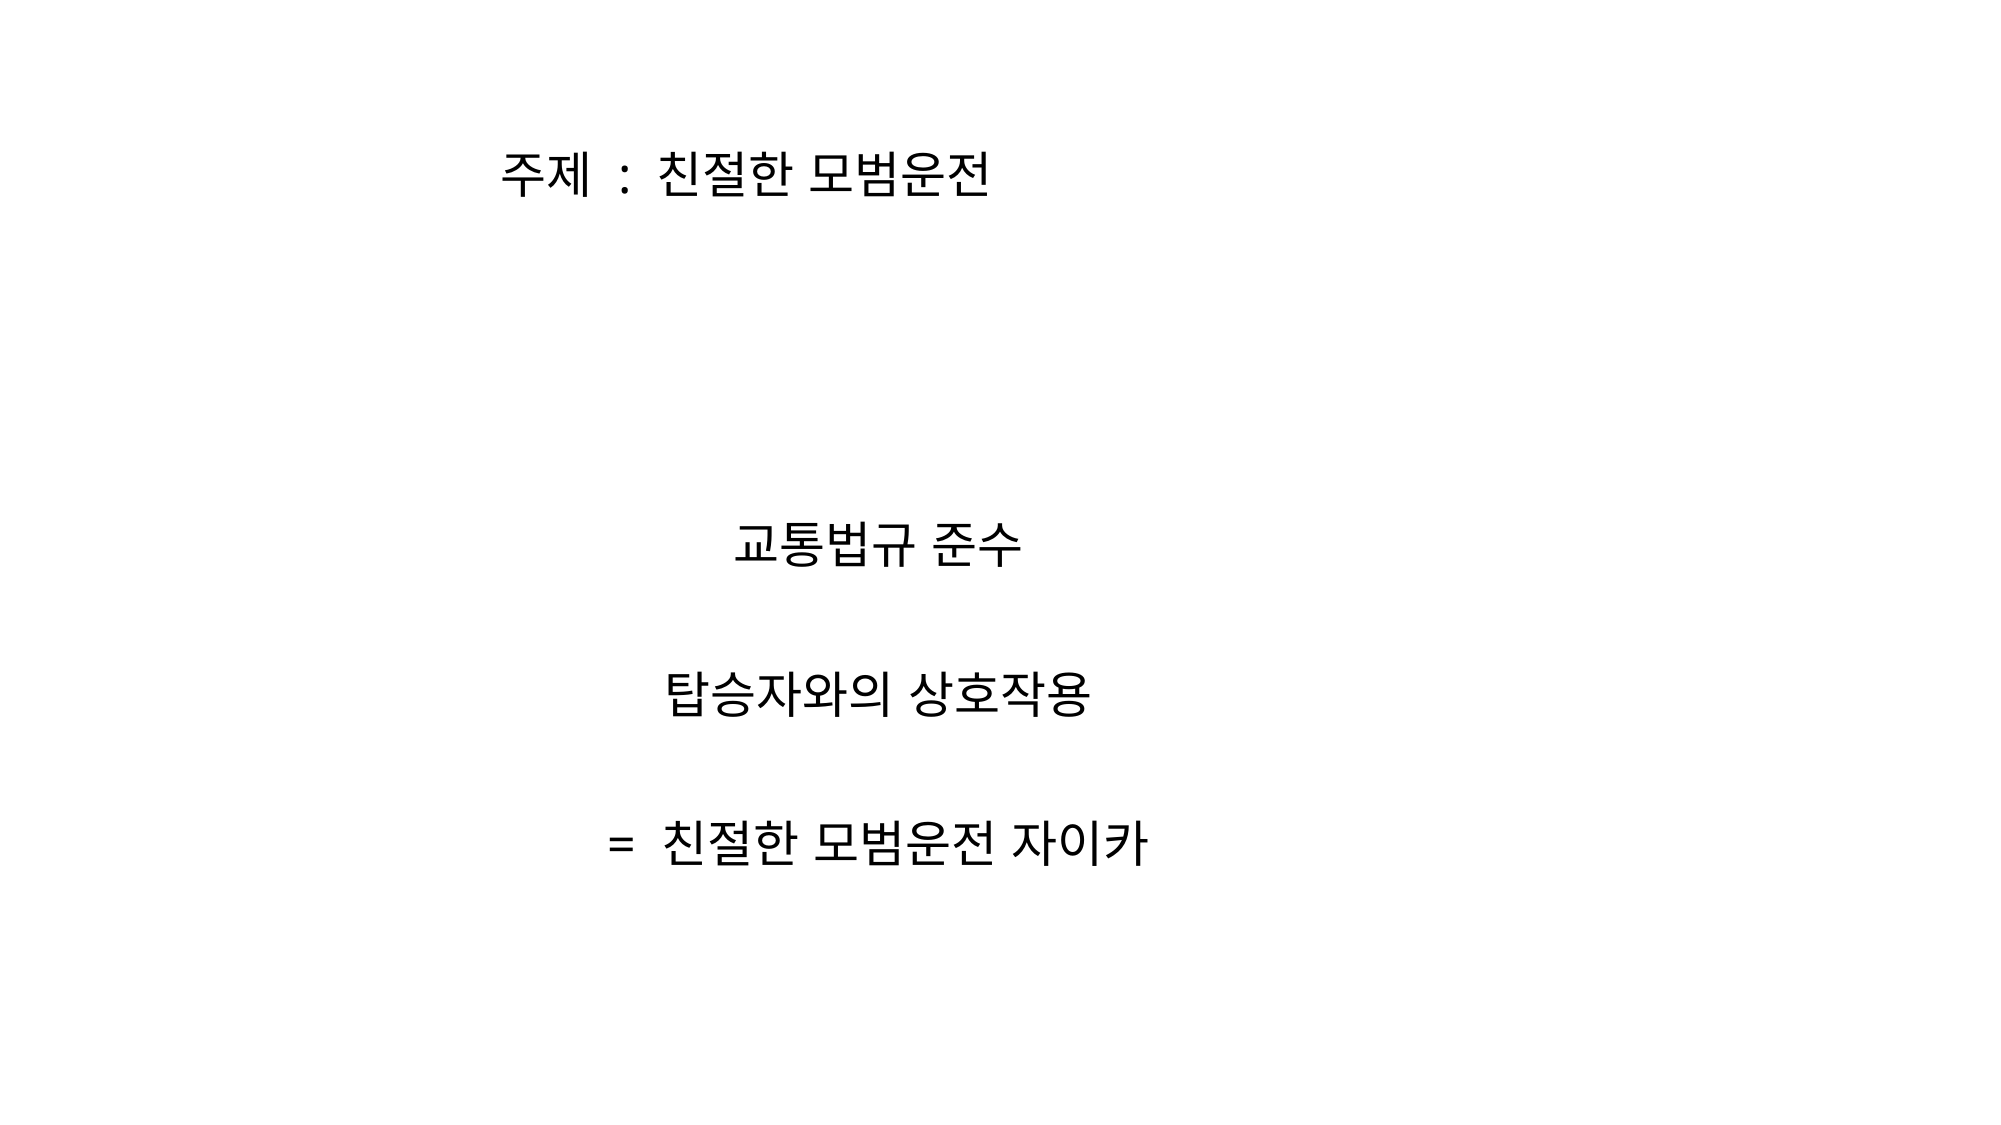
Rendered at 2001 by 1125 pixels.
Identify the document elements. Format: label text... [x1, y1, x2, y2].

subtitle 주제 : 친절한 모범운전 [71, 142, 1422, 420]
text_box 교통법규 준수 탑승자와의 상호작용 = 친절한 모범운전 자이카 [203, 513, 1554, 1125]
